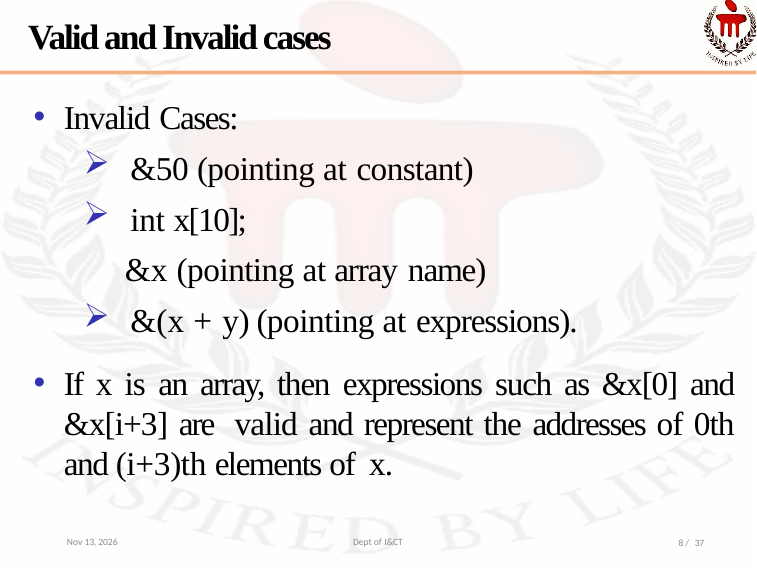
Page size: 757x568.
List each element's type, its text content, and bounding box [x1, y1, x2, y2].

picture [704, 0, 757, 67]
slide_number 4-Oct-22 [51, 526, 223, 557]
slide_number 8 / 37 [534, 482, 705, 568]
footer Dept of I&CT [250, 526, 506, 557]
title Valid and Invalid cases [26, 0, 596, 82]
text_box Invalid Cases: &50 (pointing at constant) int x[10]; &x (pointing at array name) &(x + y) (pointing at expressions). If x is an array, then expressions such as &x[0] and &x[i+3] are valid and represent the addresses of 0th and (i+3)th elements of x. [19, 82, 737, 482]
